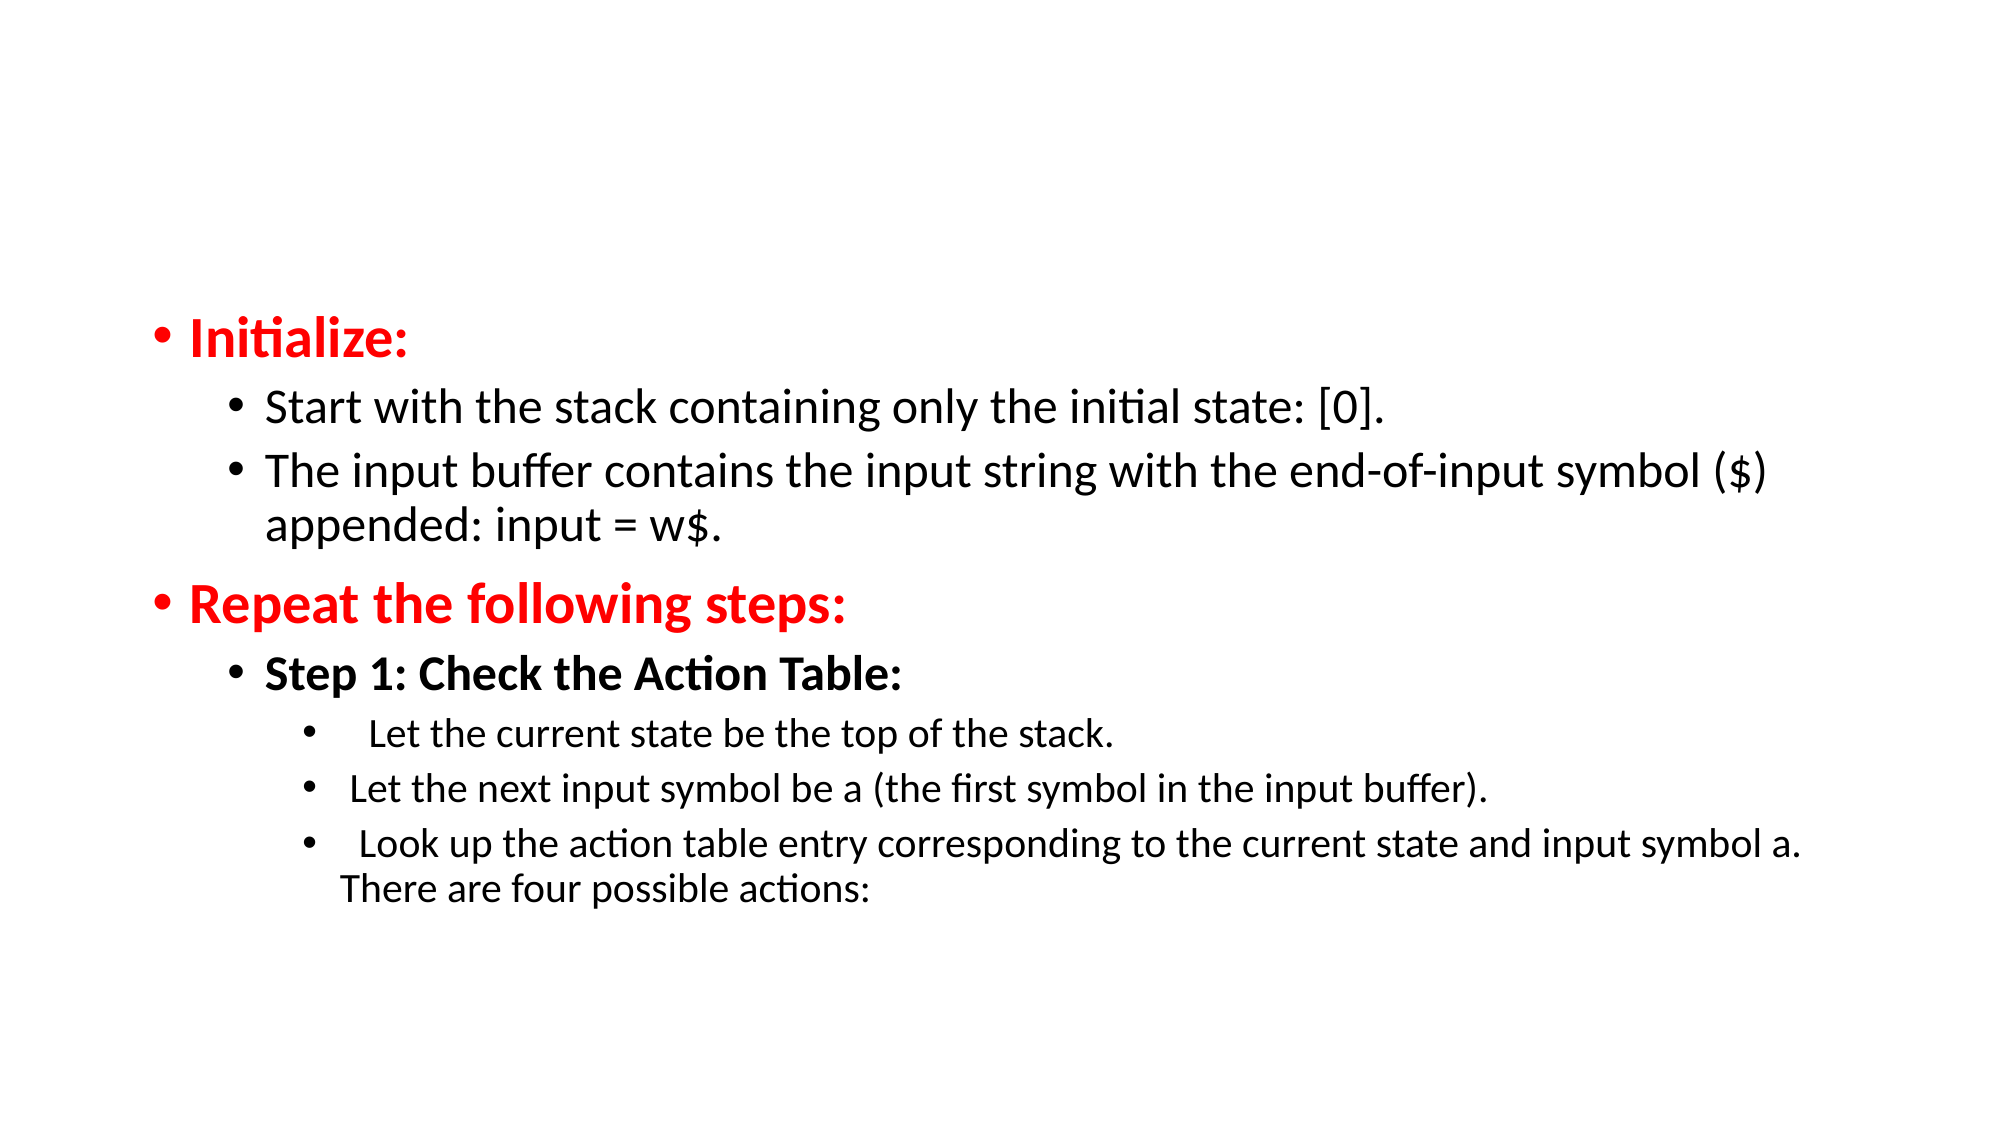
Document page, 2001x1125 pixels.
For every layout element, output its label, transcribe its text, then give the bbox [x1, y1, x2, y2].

list Initialize: Start with the stack containing only the initial state: [0]. The input buffer contains the input string with the end-of-input symbol ($) appended: input = w$. Repeat the following steps: Step 1: Check the Action Table: Let the current state be the top of the stack. Let the next input symbol be a (the first symbol in the input buffer). Look up the action table entry corresponding to the current state and input symbol a. There are four possible actions: [137, 299, 1863, 1014]
